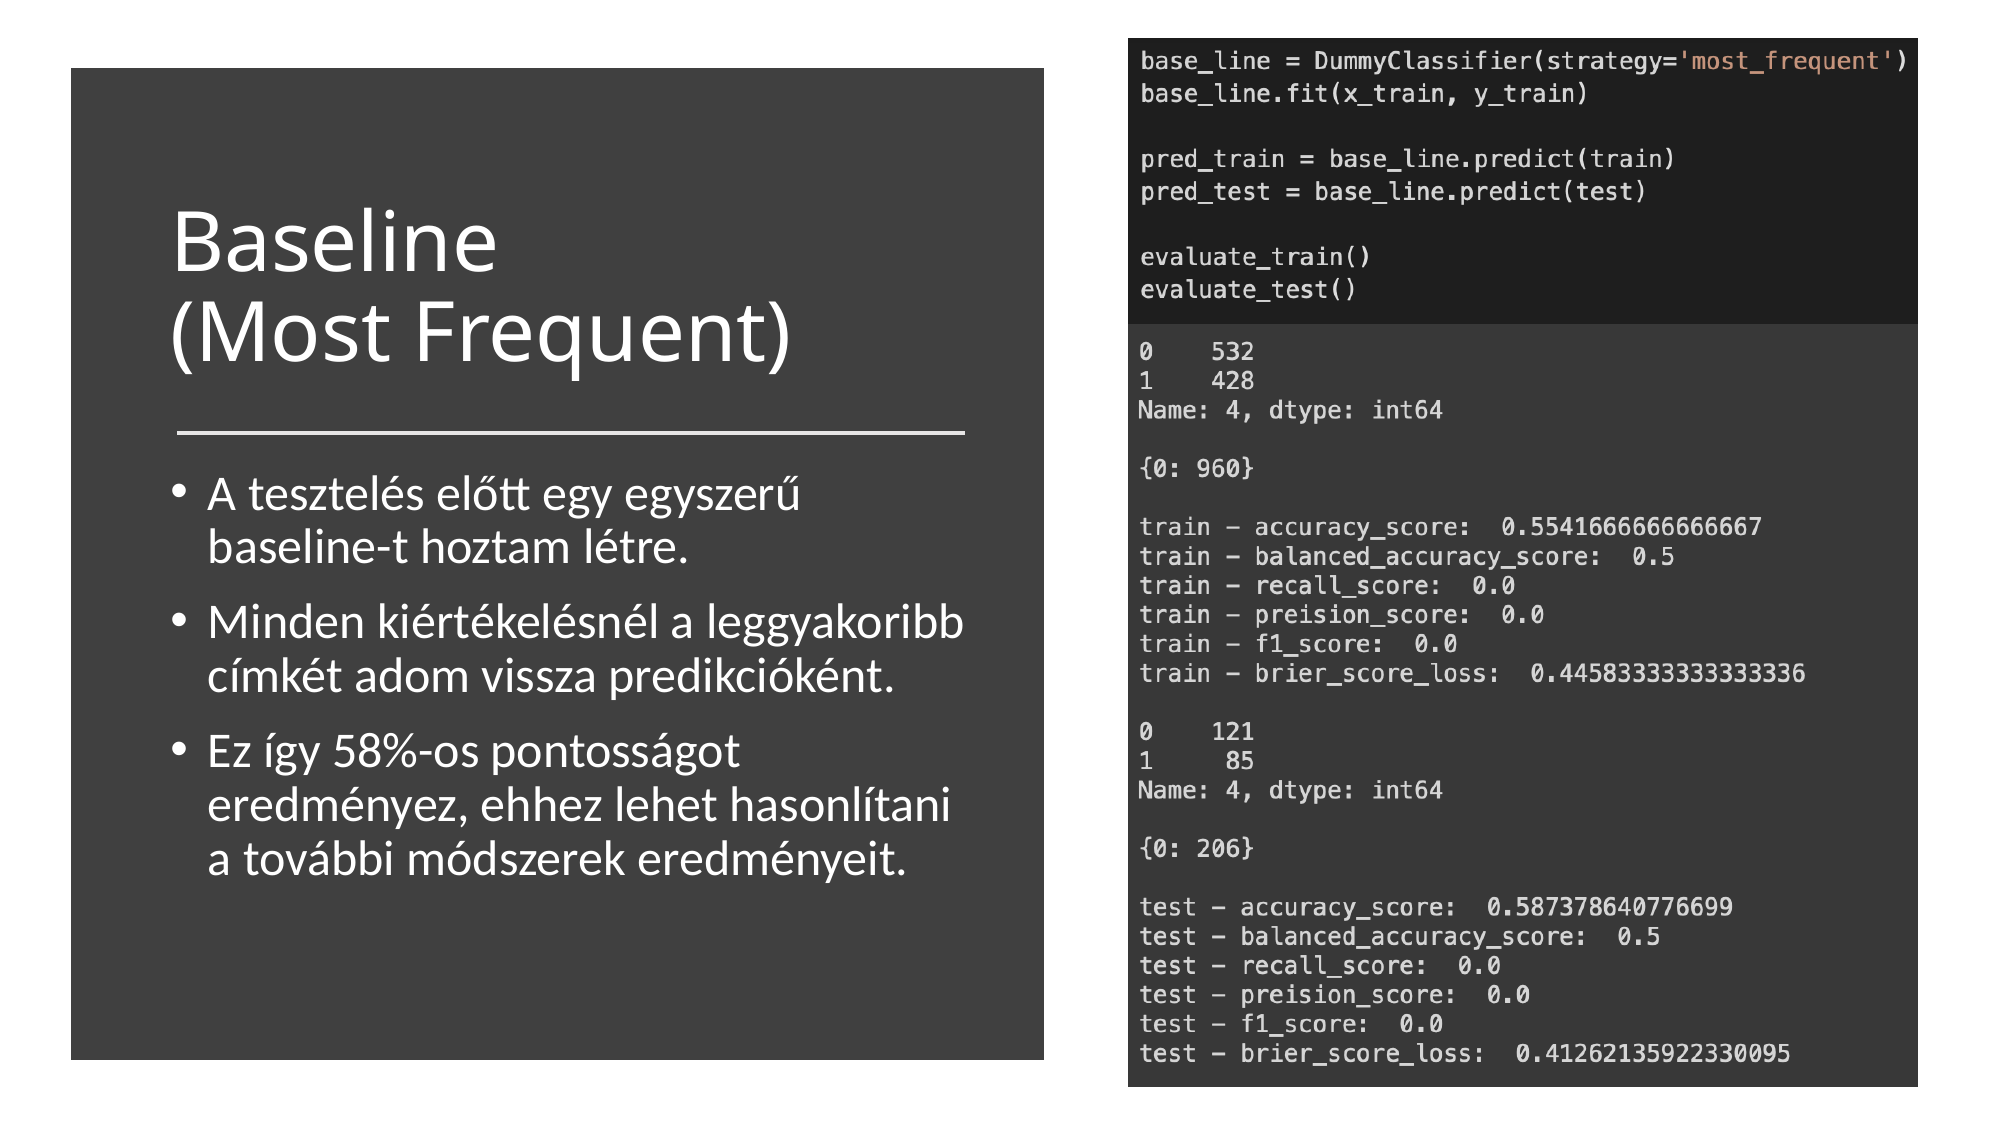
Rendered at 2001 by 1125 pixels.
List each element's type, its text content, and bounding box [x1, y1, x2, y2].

text_box [80, 77, 1035, 1050]
title Baseline (Most Frequent) [155, 172, 965, 407]
list A tesztelés előtt egy egyszerű baseline-t hoztam létre. Minden kiértékelésnél a leggyakoribb címkét adom vissza predikcióként. Ez így 58%-os pontosságot eredményez, ehhez lehet hasonlítani a további módszerek eredményeit. [155, 459, 1000, 950]
picture [1128, 38, 1918, 1087]
